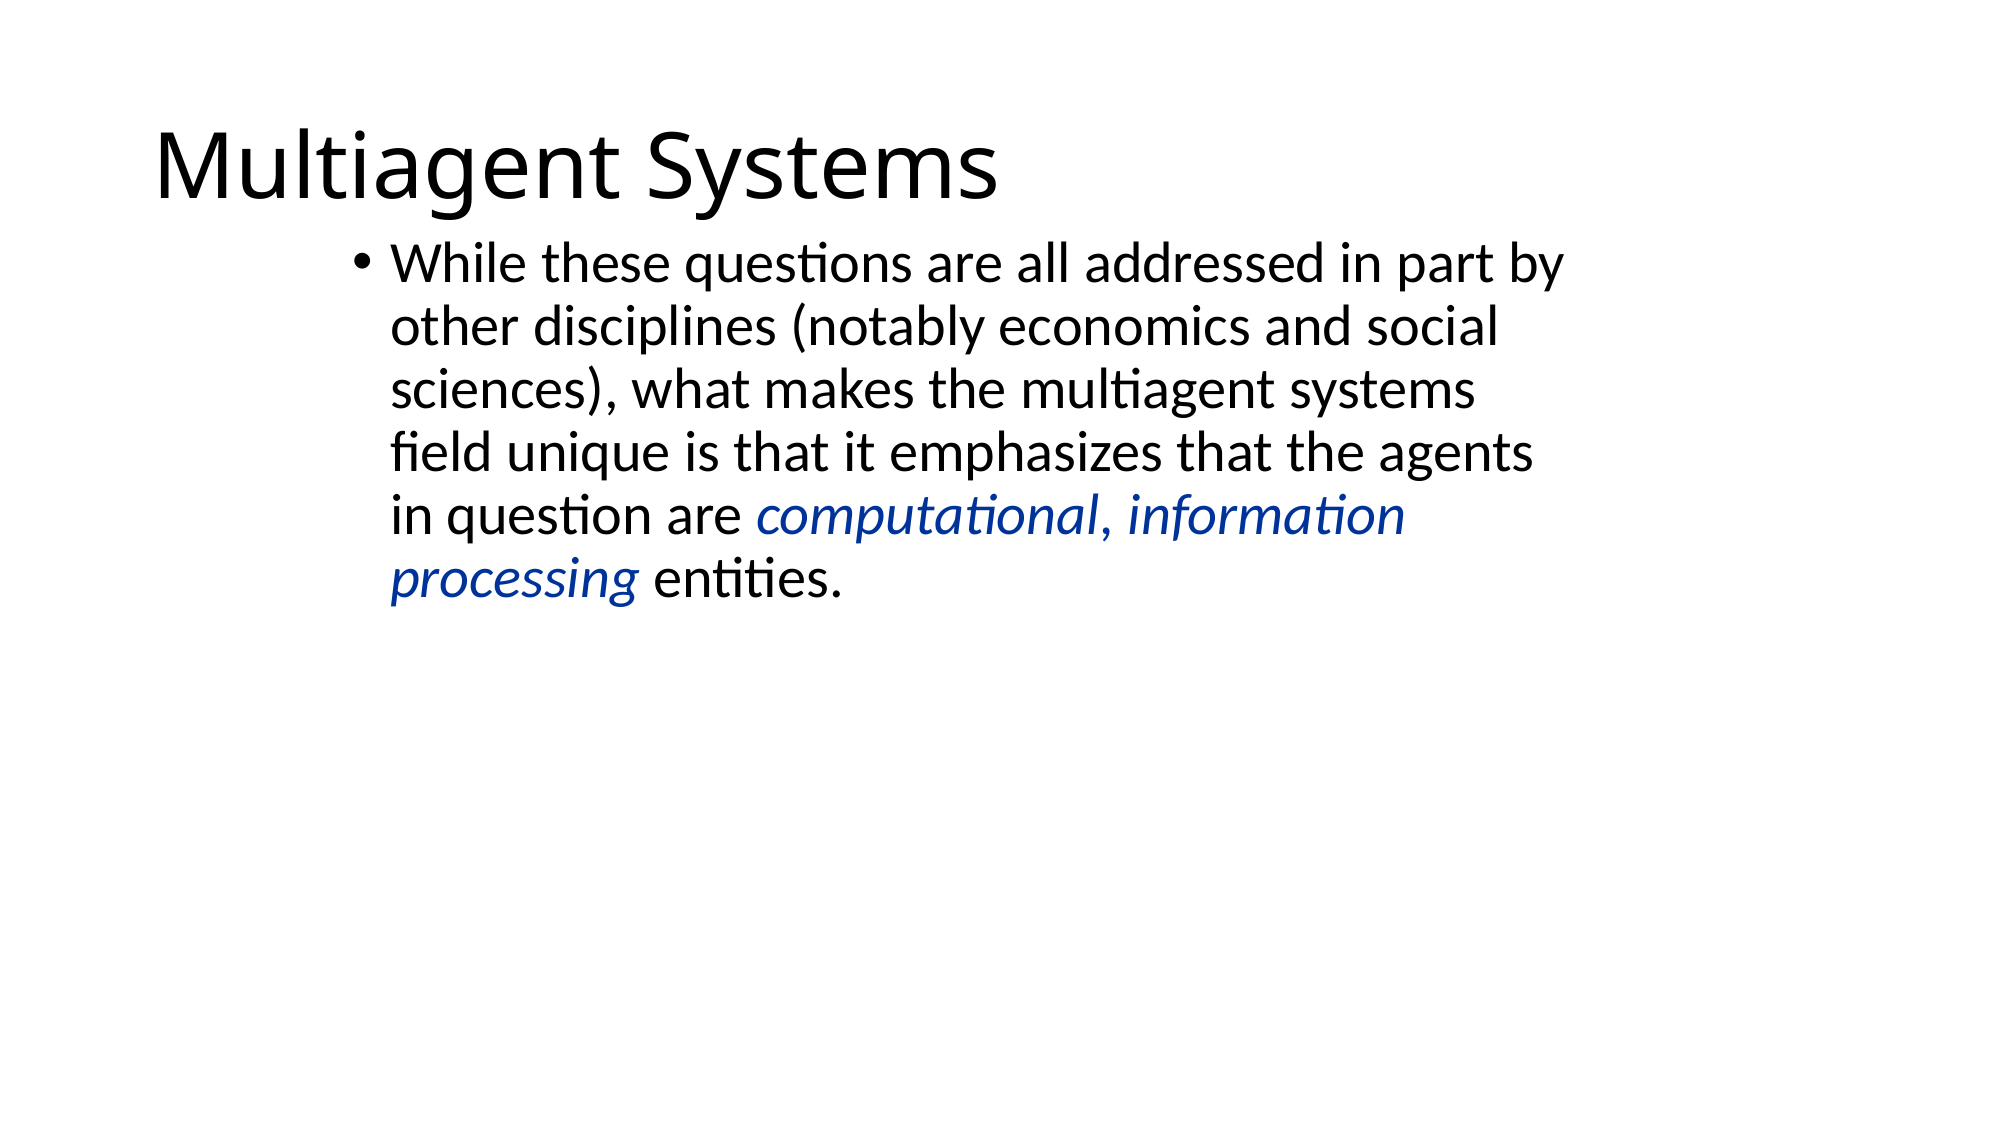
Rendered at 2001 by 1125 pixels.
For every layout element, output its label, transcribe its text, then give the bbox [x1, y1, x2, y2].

title Multiagent Systems [137, 59, 1863, 278]
list While these questions are all addressed in part by other disciplines (notably economics and social sciences), what makes the multiagent systems field unique is that it emphasizes that the agents in question are computational, information processing entities. [337, 224, 1588, 969]
